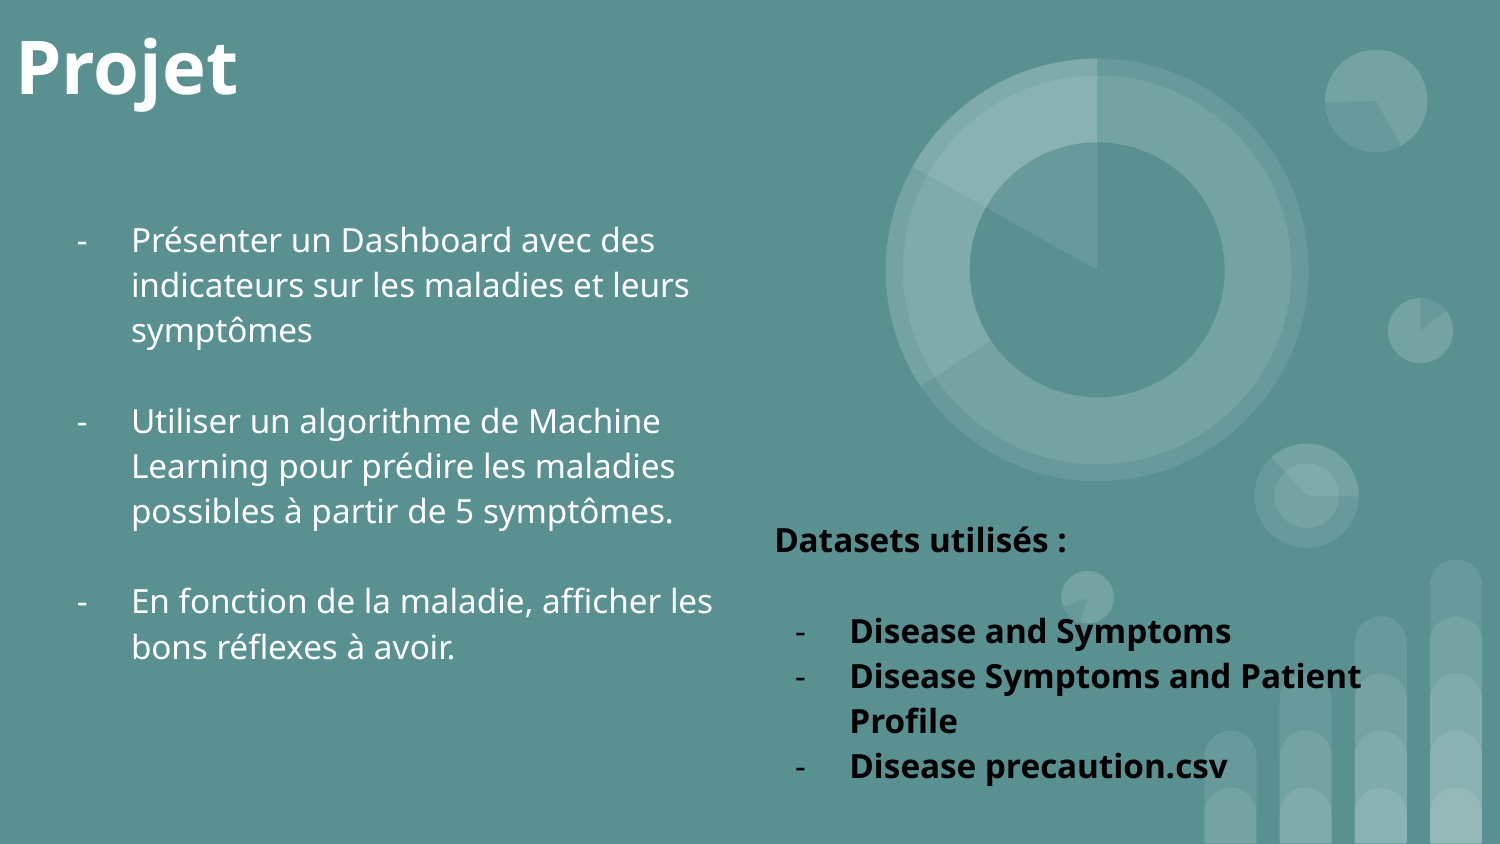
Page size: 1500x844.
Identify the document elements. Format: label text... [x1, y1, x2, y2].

subtitle Présenter un Dashboard avec des indicateurs sur les maladies et leurs symptômes Utiliser un algorithme de Machine Learning pour prédire les maladies possibles à partir de 5 symptômes. En fonction de la maladie, afficher les bons réflexes à avoir. [41, 201, 740, 735]
title Projet [0, 0, 484, 132]
subtitle Datasets utilisés : Disease and Symptoms Disease Symptoms and Patient Profile Disease precaution.csv [759, 502, 1482, 829]
